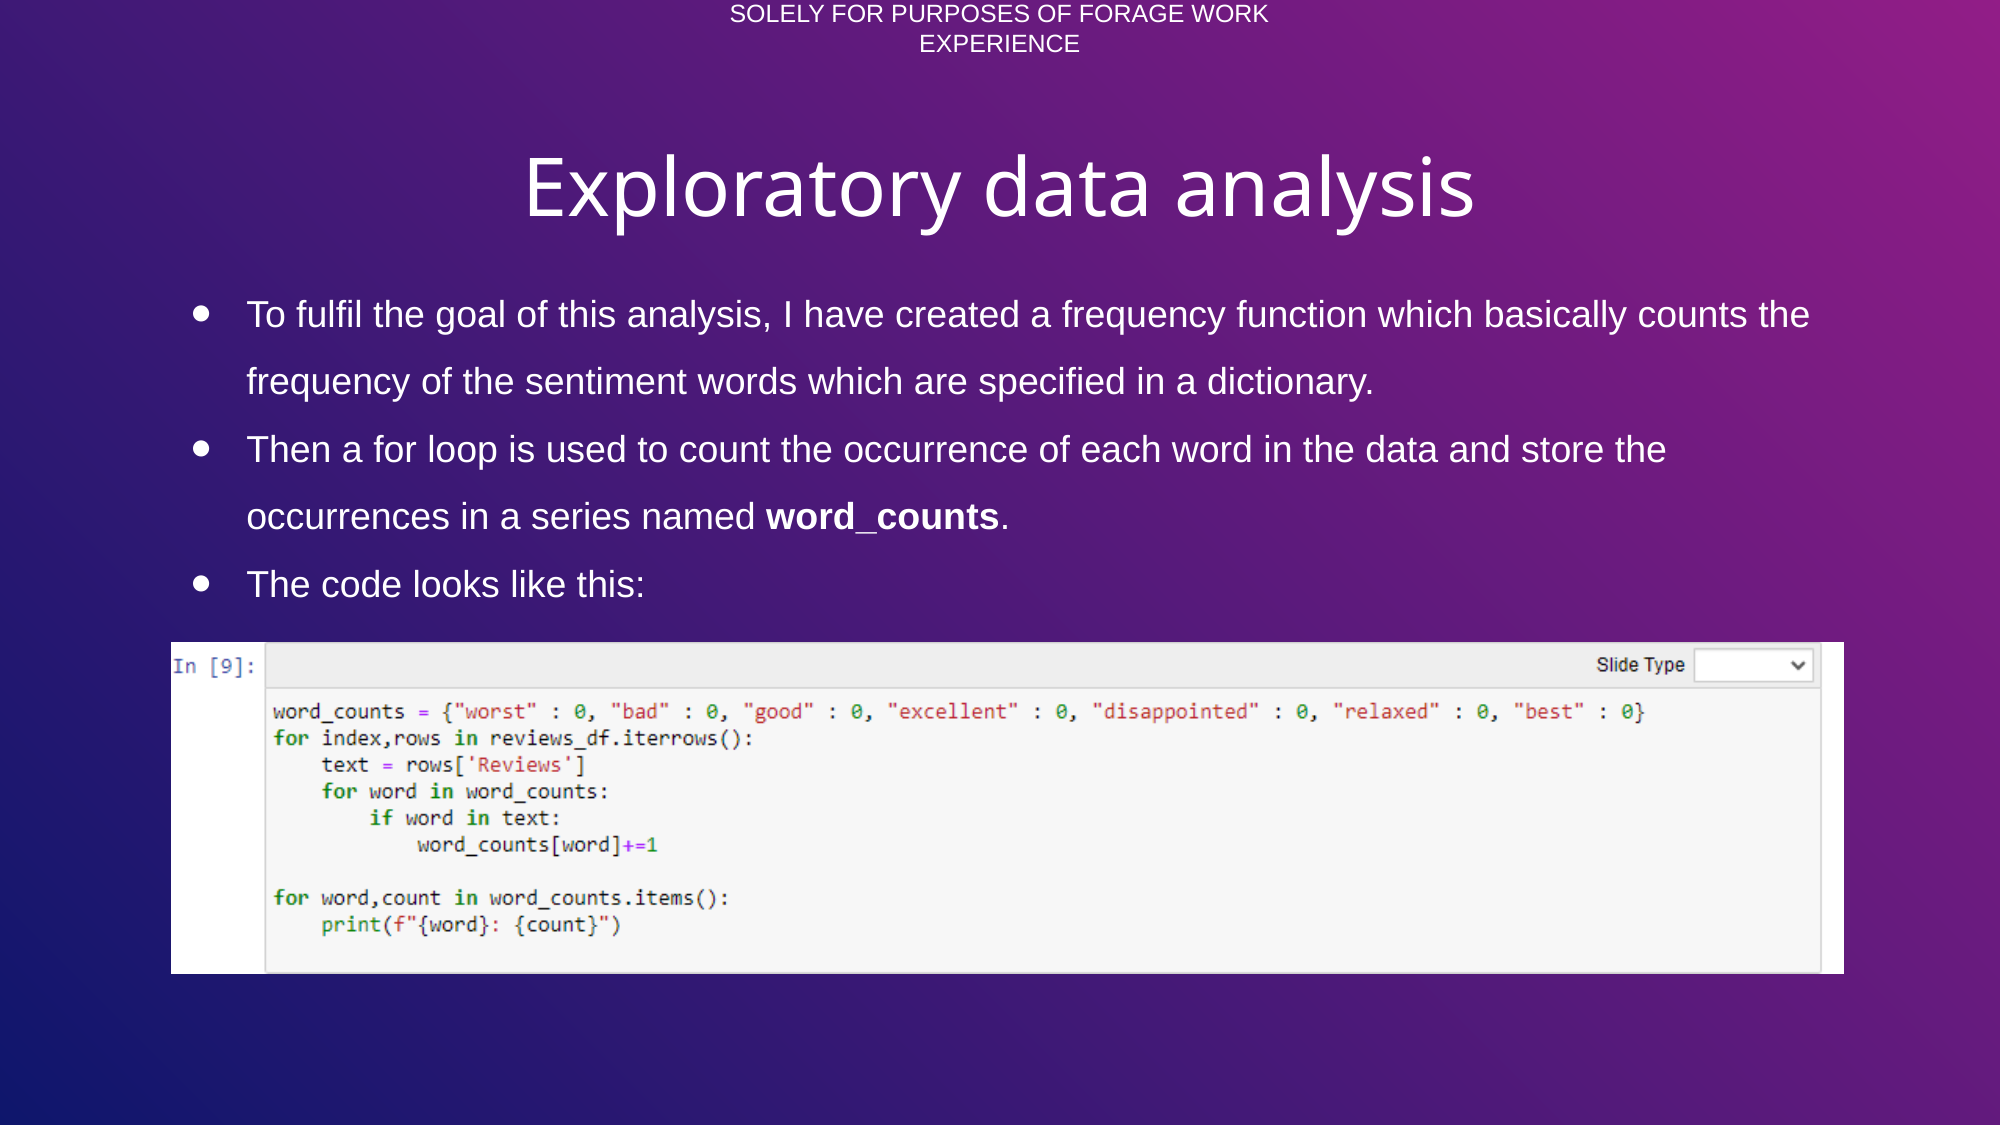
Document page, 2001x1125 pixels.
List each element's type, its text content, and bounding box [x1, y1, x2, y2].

title Exploratory data analysis [156, 120, 1844, 223]
list To fulfil the goal of this analysis, I have created a frequency function which basically counts the frequency of the sentiment words which are specified in a dictionary. Then a for loop is used to count the occurrence of each word in the data and store the occurrences in a series named word_counts. The code looks like this: [156, 252, 1844, 1000]
picture [171, 642, 1844, 974]
